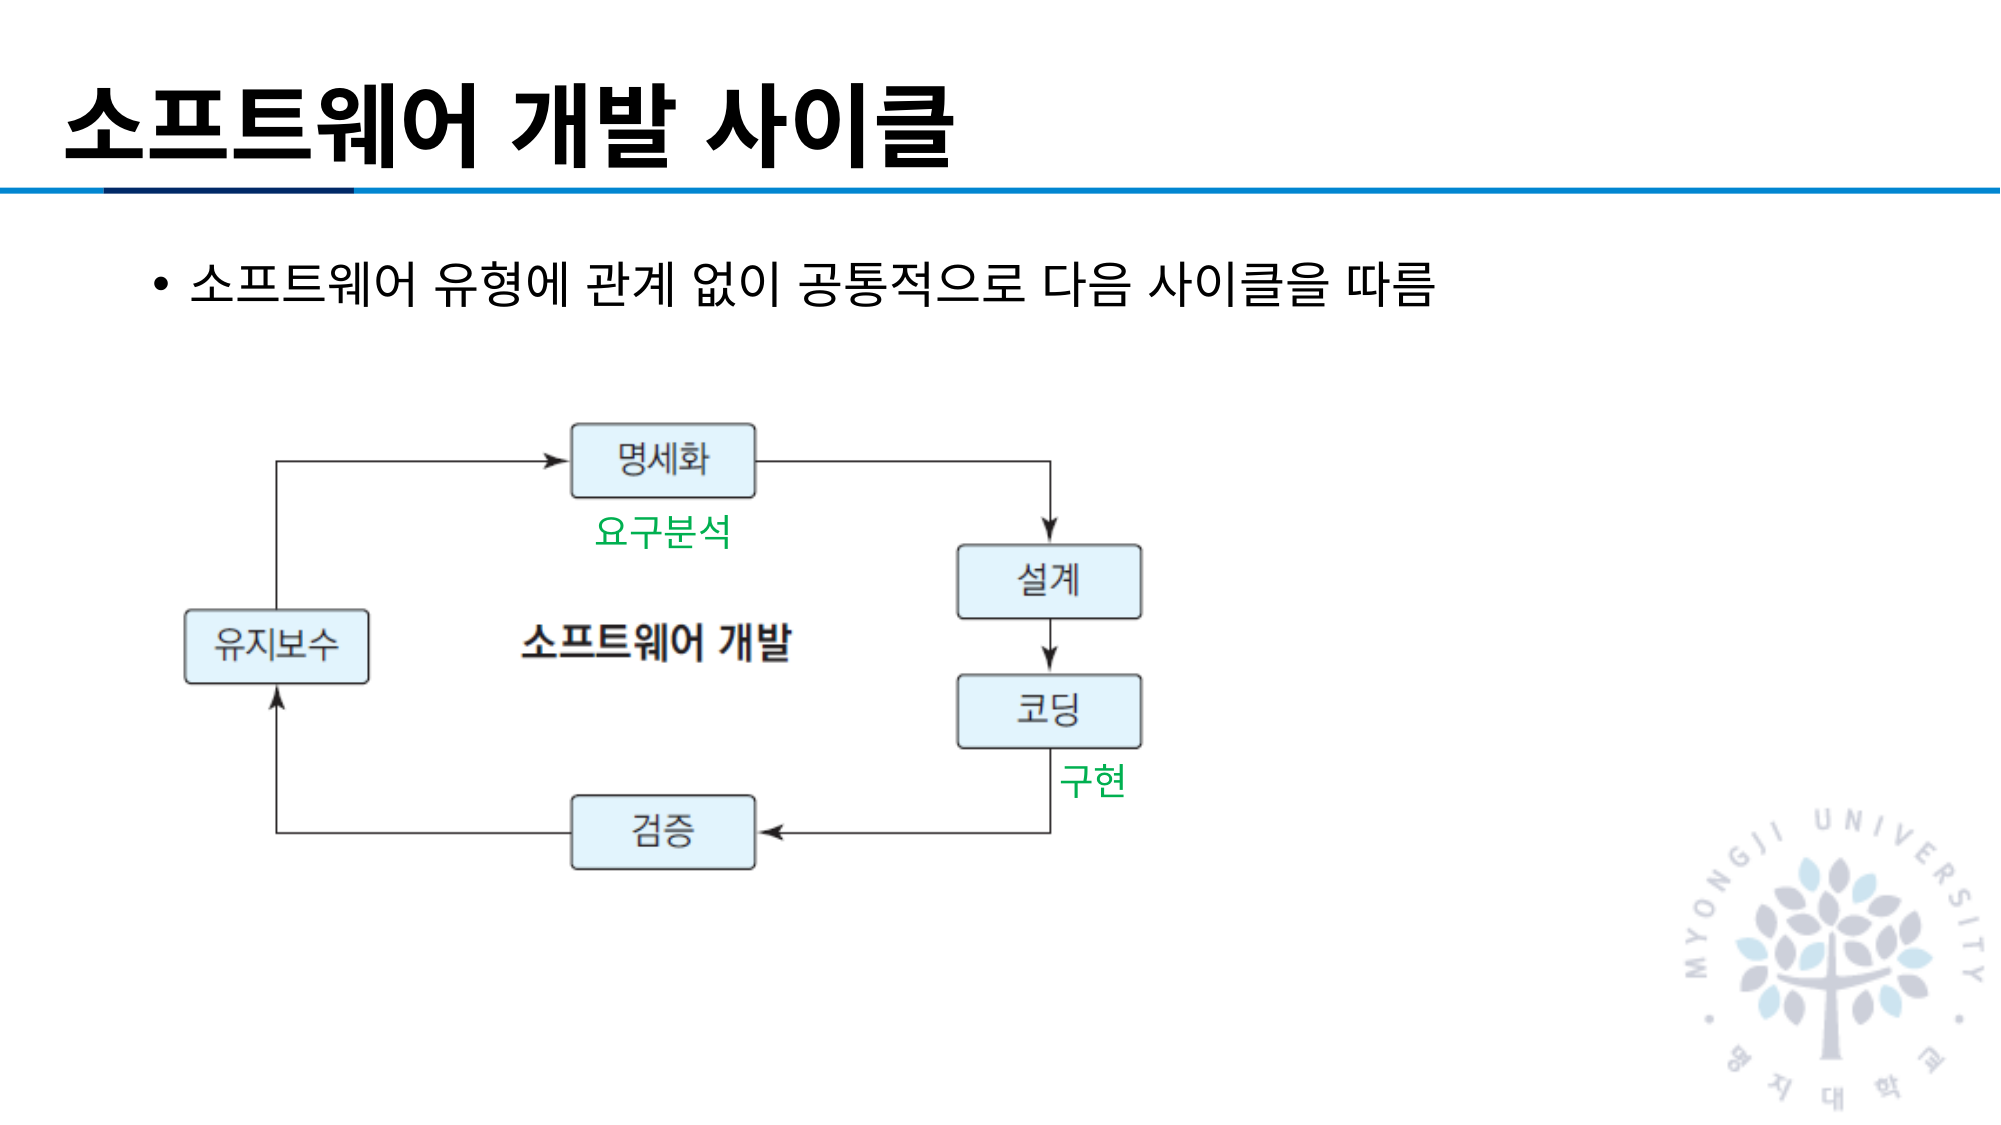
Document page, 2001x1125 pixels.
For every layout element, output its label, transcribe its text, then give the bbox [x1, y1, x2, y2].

title 소프트웨어 개발 사이클 [47, 59, 1945, 188]
list 소프트웨어 유형에 관계 없이 공통적으로 다음 사이클을 따름 [137, 227, 1945, 1088]
picture [137, 385, 1214, 898]
